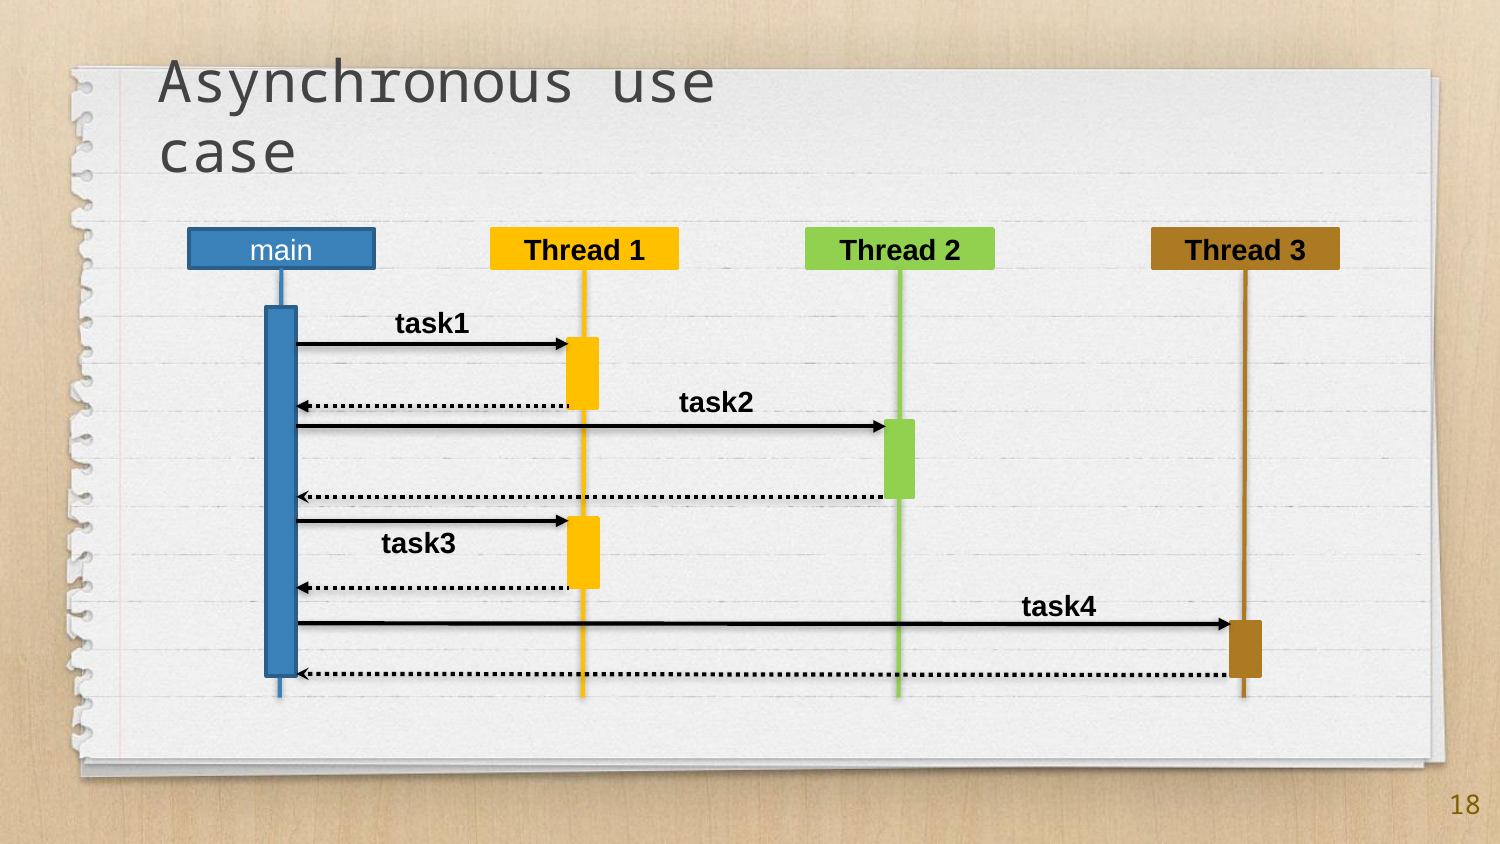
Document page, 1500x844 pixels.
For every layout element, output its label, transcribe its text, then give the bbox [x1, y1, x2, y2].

text_box [905, 419, 915, 499]
text_box main [187, 227, 376, 270]
title Asynchronous use case [142, 58, 795, 200]
text_box [1229, 620, 1238, 678]
text_box [567, 516, 577, 589]
text_box Thread 3 [1151, 227, 1340, 270]
text_box [589, 516, 600, 589]
text_box task2 [664, 375, 769, 425]
text_box task3 [366, 530, 472, 567]
text_box [1250, 620, 1262, 678]
text_box [589, 337, 599, 410]
text_box Thread 2 [805, 227, 995, 270]
picture [0, 0, 1500, 844]
text_box [884, 419, 893, 499]
text_box task4 [1006, 580, 1112, 621]
text_box [264, 305, 274, 678]
slide_number 18 [1429, 767, 1500, 844]
text_box Thread 1 [490, 227, 679, 270]
text_box [566, 337, 577, 410]
text_box task3 [366, 516, 472, 520]
text_box task1 [380, 297, 485, 343]
text_box [286, 305, 298, 678]
